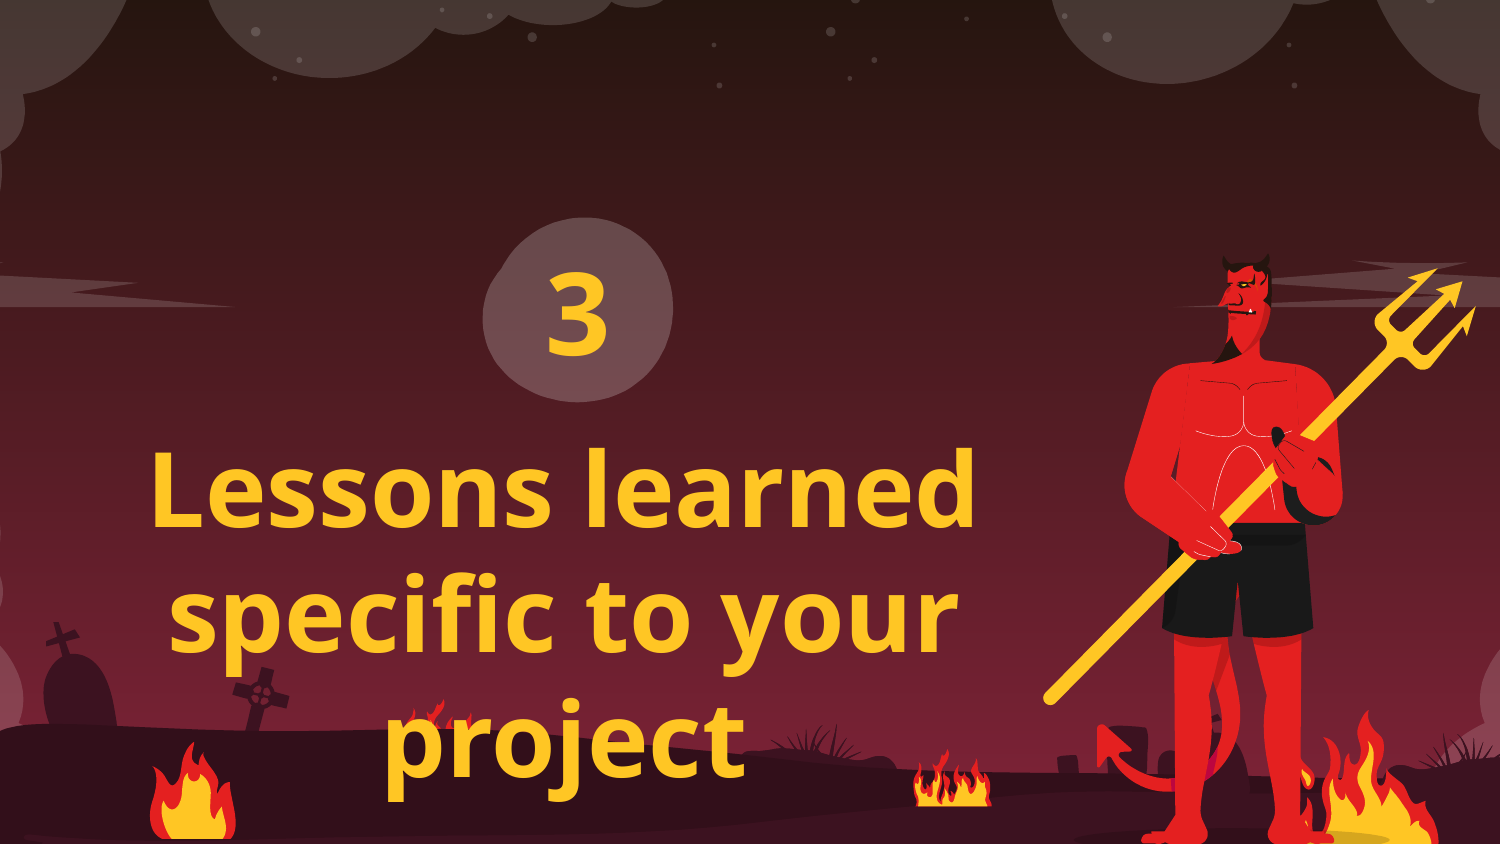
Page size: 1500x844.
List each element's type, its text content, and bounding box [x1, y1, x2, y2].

text_box [482, 217, 674, 403]
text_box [1043, 253, 1477, 844]
title 3 [503, 253, 653, 367]
title Lessons learned specific to your project [0, 408, 1037, 559]
